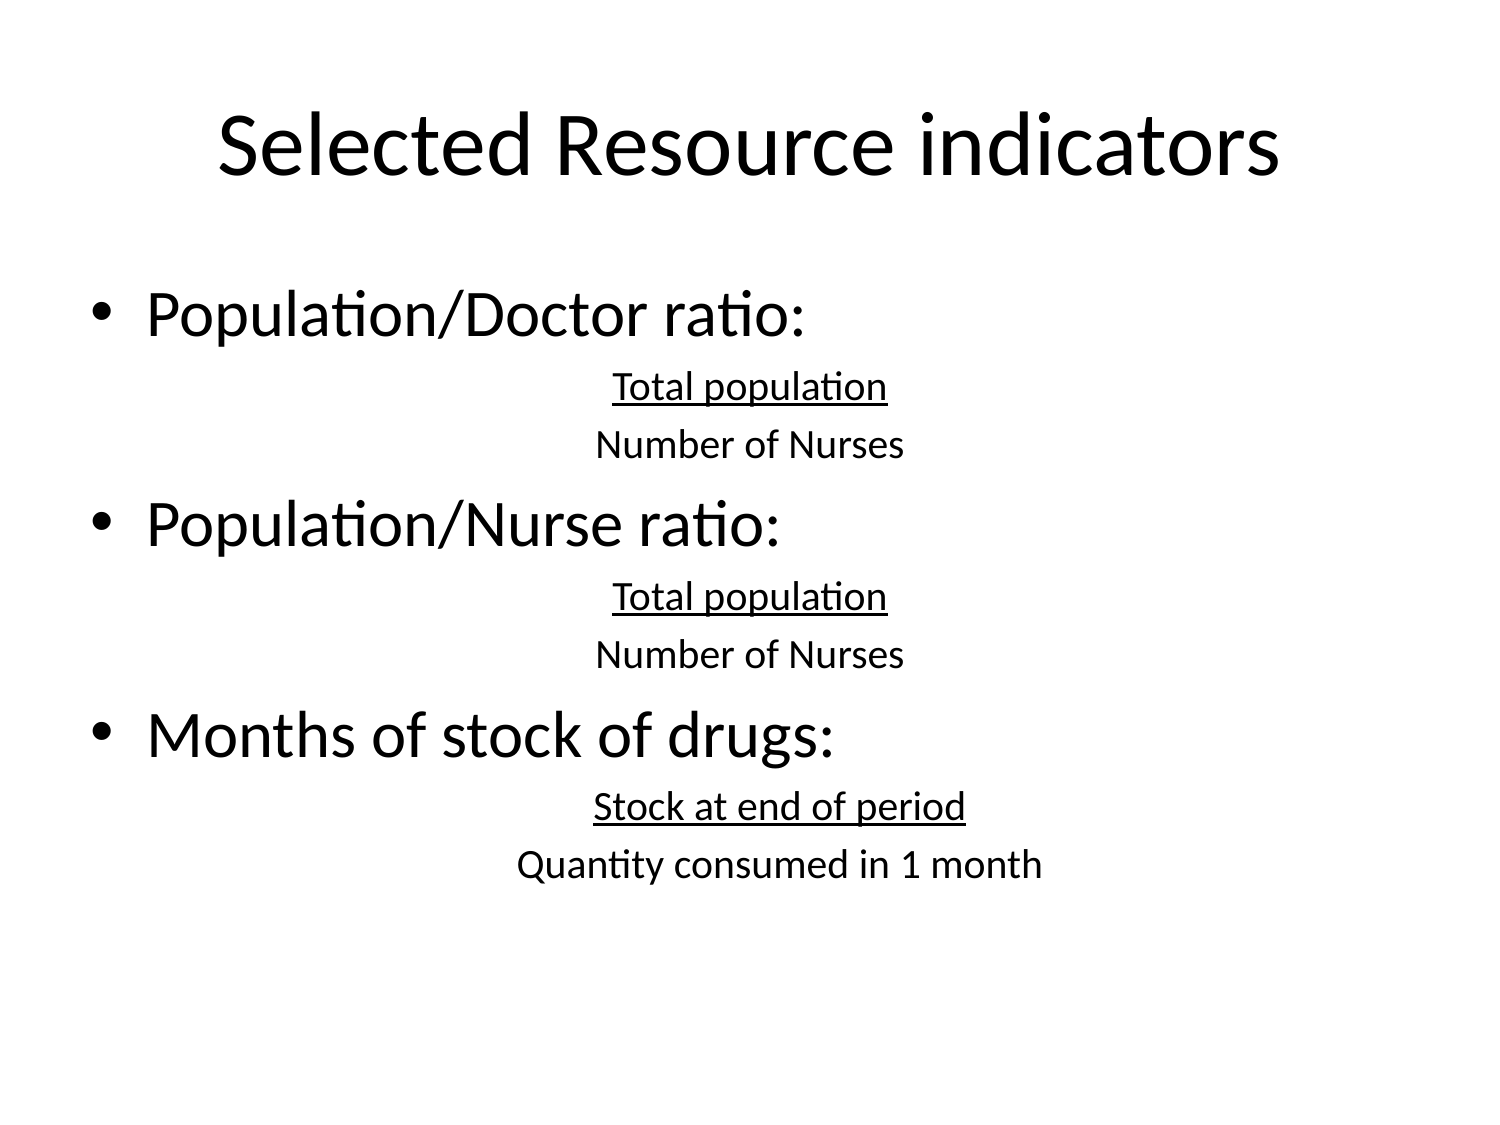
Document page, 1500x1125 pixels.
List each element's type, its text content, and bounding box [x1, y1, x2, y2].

title Selected Resource indicators [75, 45, 1425, 233]
list Population/Doctor ratio: Total population Number of Nurses Population/Nurse ratio: Total population Number of Nurses Months of stock of drugs: Stock at end of period Quantity consumed in 1 month [75, 262, 1425, 1005]
